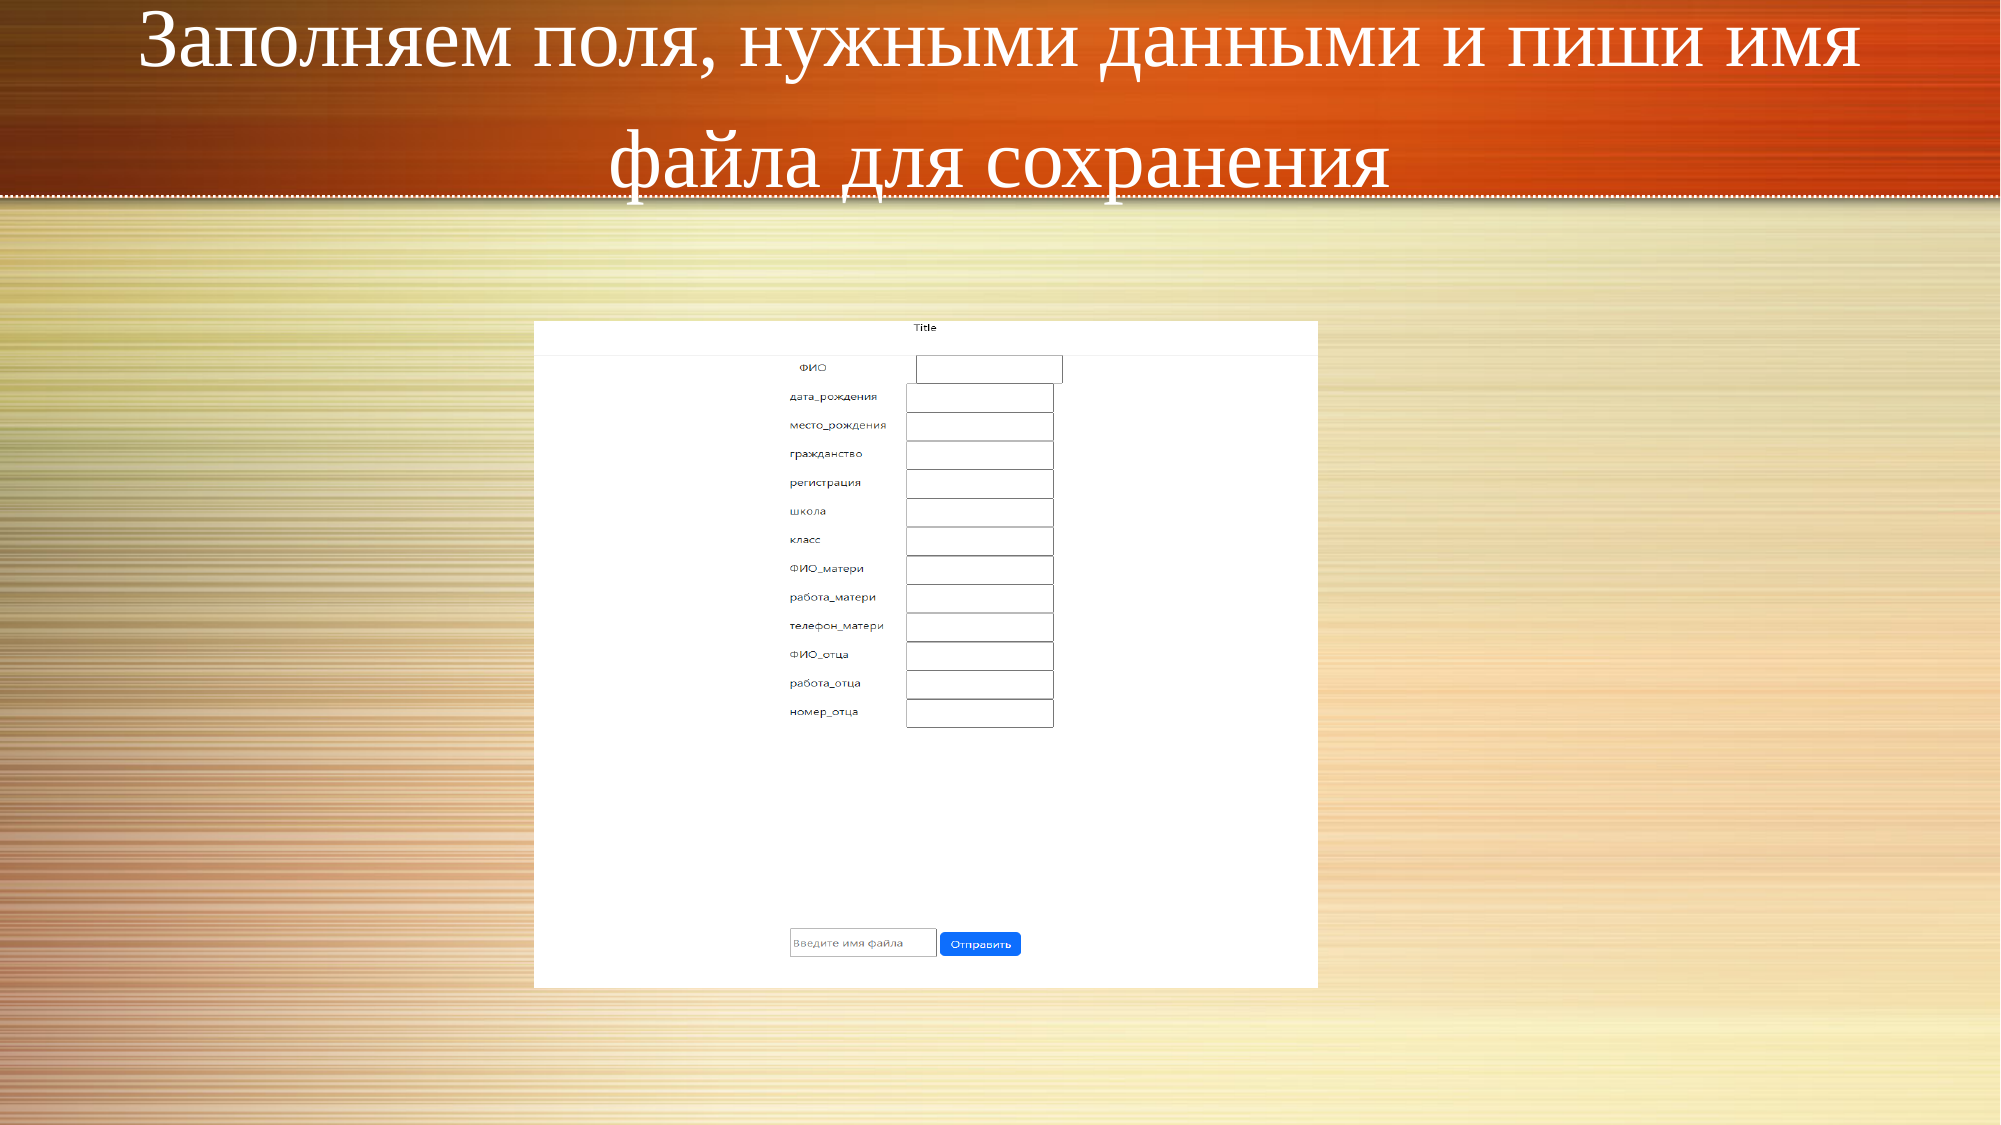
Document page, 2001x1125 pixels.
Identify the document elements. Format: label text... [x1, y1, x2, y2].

title Заполняем поля, нужными данными и пиши имя файла для сохранения [99, 0, 1900, 212]
picture [0, 0, 2001, 1125]
